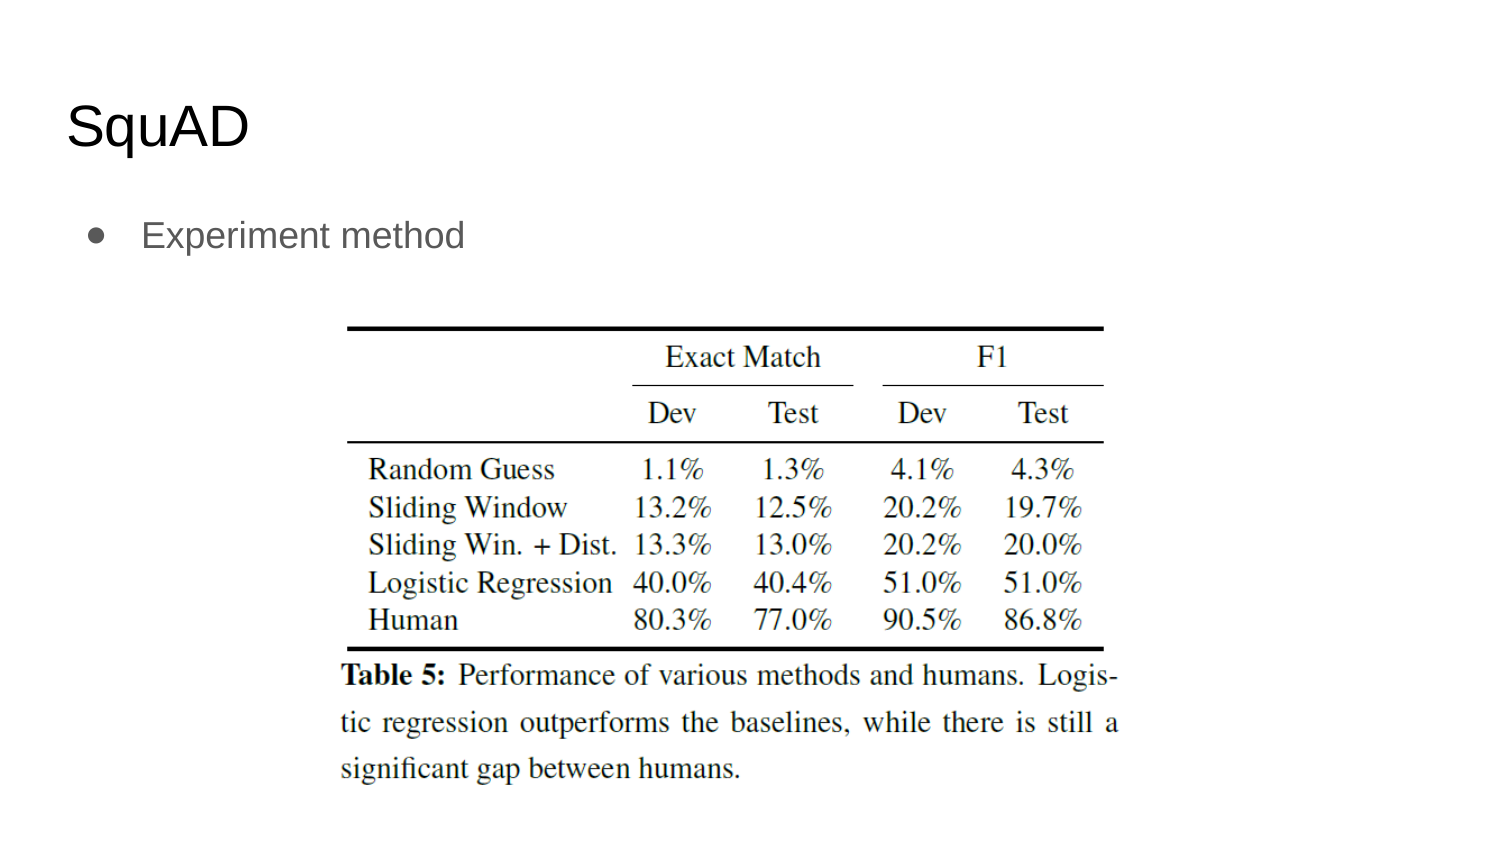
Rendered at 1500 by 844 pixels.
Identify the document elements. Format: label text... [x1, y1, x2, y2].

title SquAD [51, 72, 1449, 167]
picture [290, 294, 1134, 813]
list Experiment method [51, 189, 1449, 750]
